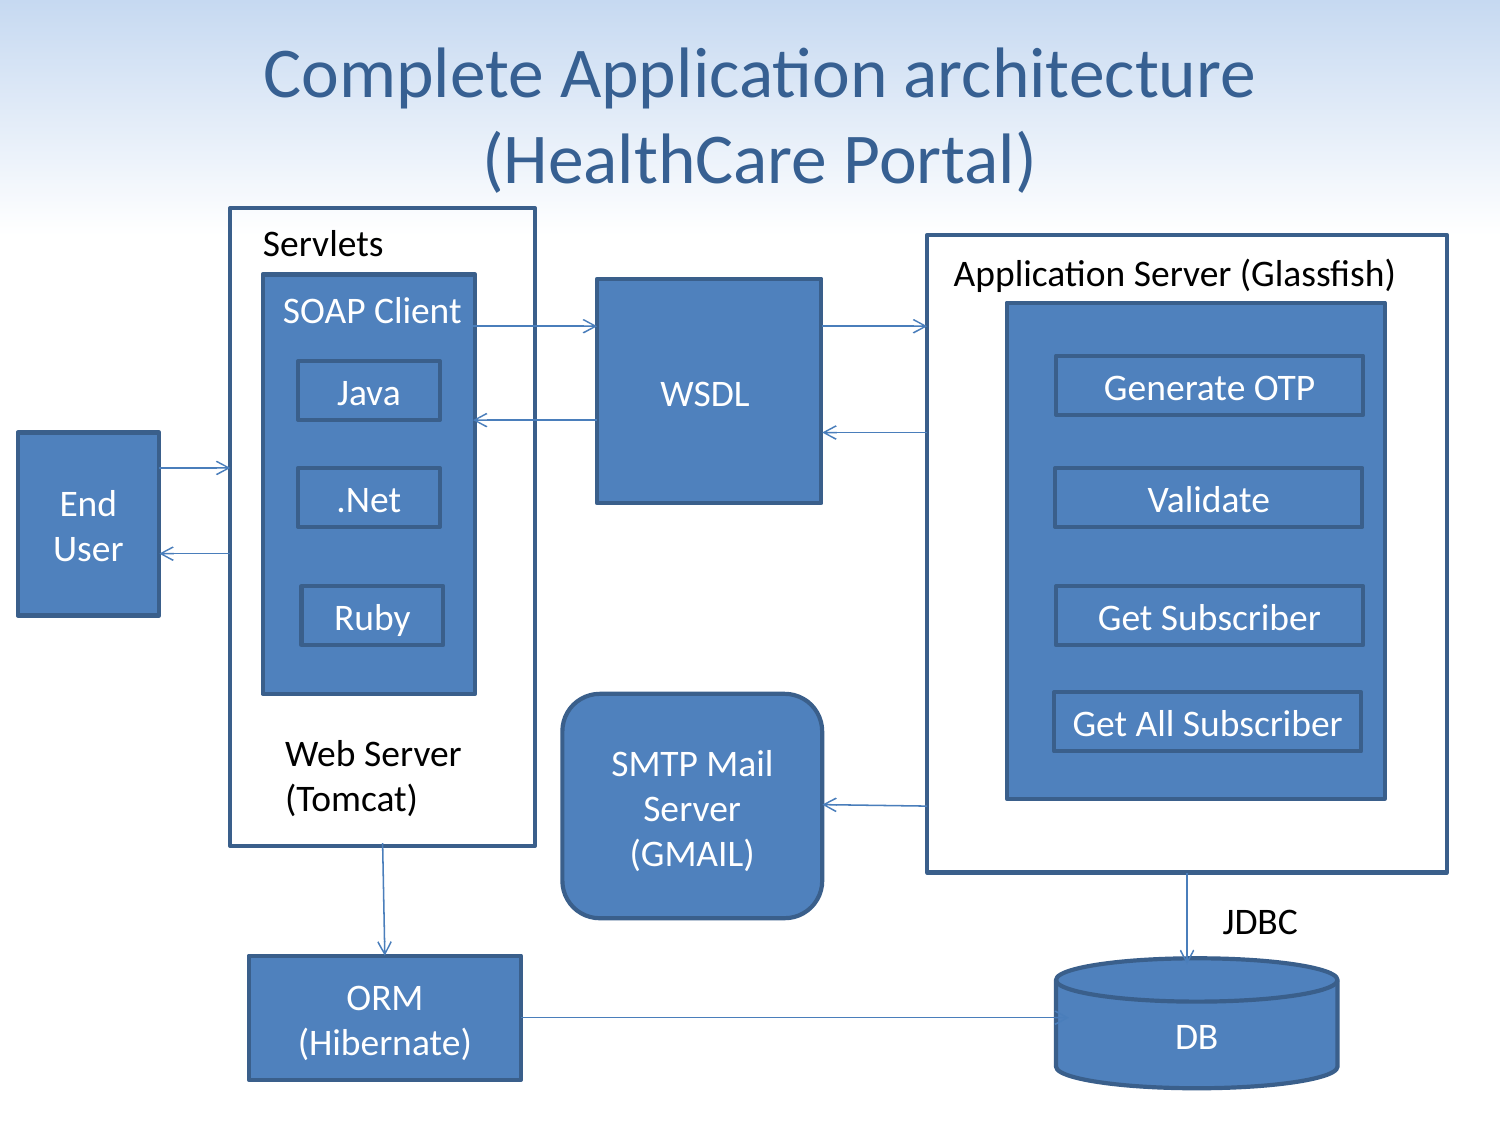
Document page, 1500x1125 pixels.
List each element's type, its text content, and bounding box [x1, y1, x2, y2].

text_box Get All Subscriber [1052, 690, 1363, 753]
text_box Ruby [299, 584, 445, 647]
text_box JDBC [1207, 889, 1313, 950]
text_box [228, 208, 537, 848]
text_box Web Server (Tomcat) [270, 721, 495, 826]
text_box [261, 272, 477, 696]
text_box Get Subscriber [1054, 584, 1365, 647]
text_box ORM (Hibernate) [247, 954, 523, 1082]
text_box Java [296, 359, 442, 422]
text_box Validate [1053, 466, 1364, 529]
text_box DB [1053, 956, 1340, 1091]
text_box [1005, 302, 1387, 801]
text_box Generate OTP [1054, 354, 1365, 417]
title Complete Application architecture (HealthCare Portal) [83, 16, 1437, 208]
text_box .Net [296, 466, 442, 529]
text_box SMTP Mail Server (GMAIL) [560, 691, 825, 921]
text_box WSDL [595, 277, 823, 505]
text_box SOAP Client [268, 278, 477, 339]
text_box Servlets [248, 211, 502, 272]
text_box End User [16, 430, 161, 618]
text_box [382, 842, 386, 956]
text_box Application Server (Glassfish) [938, 242, 1436, 302]
text_box [925, 233, 1449, 875]
